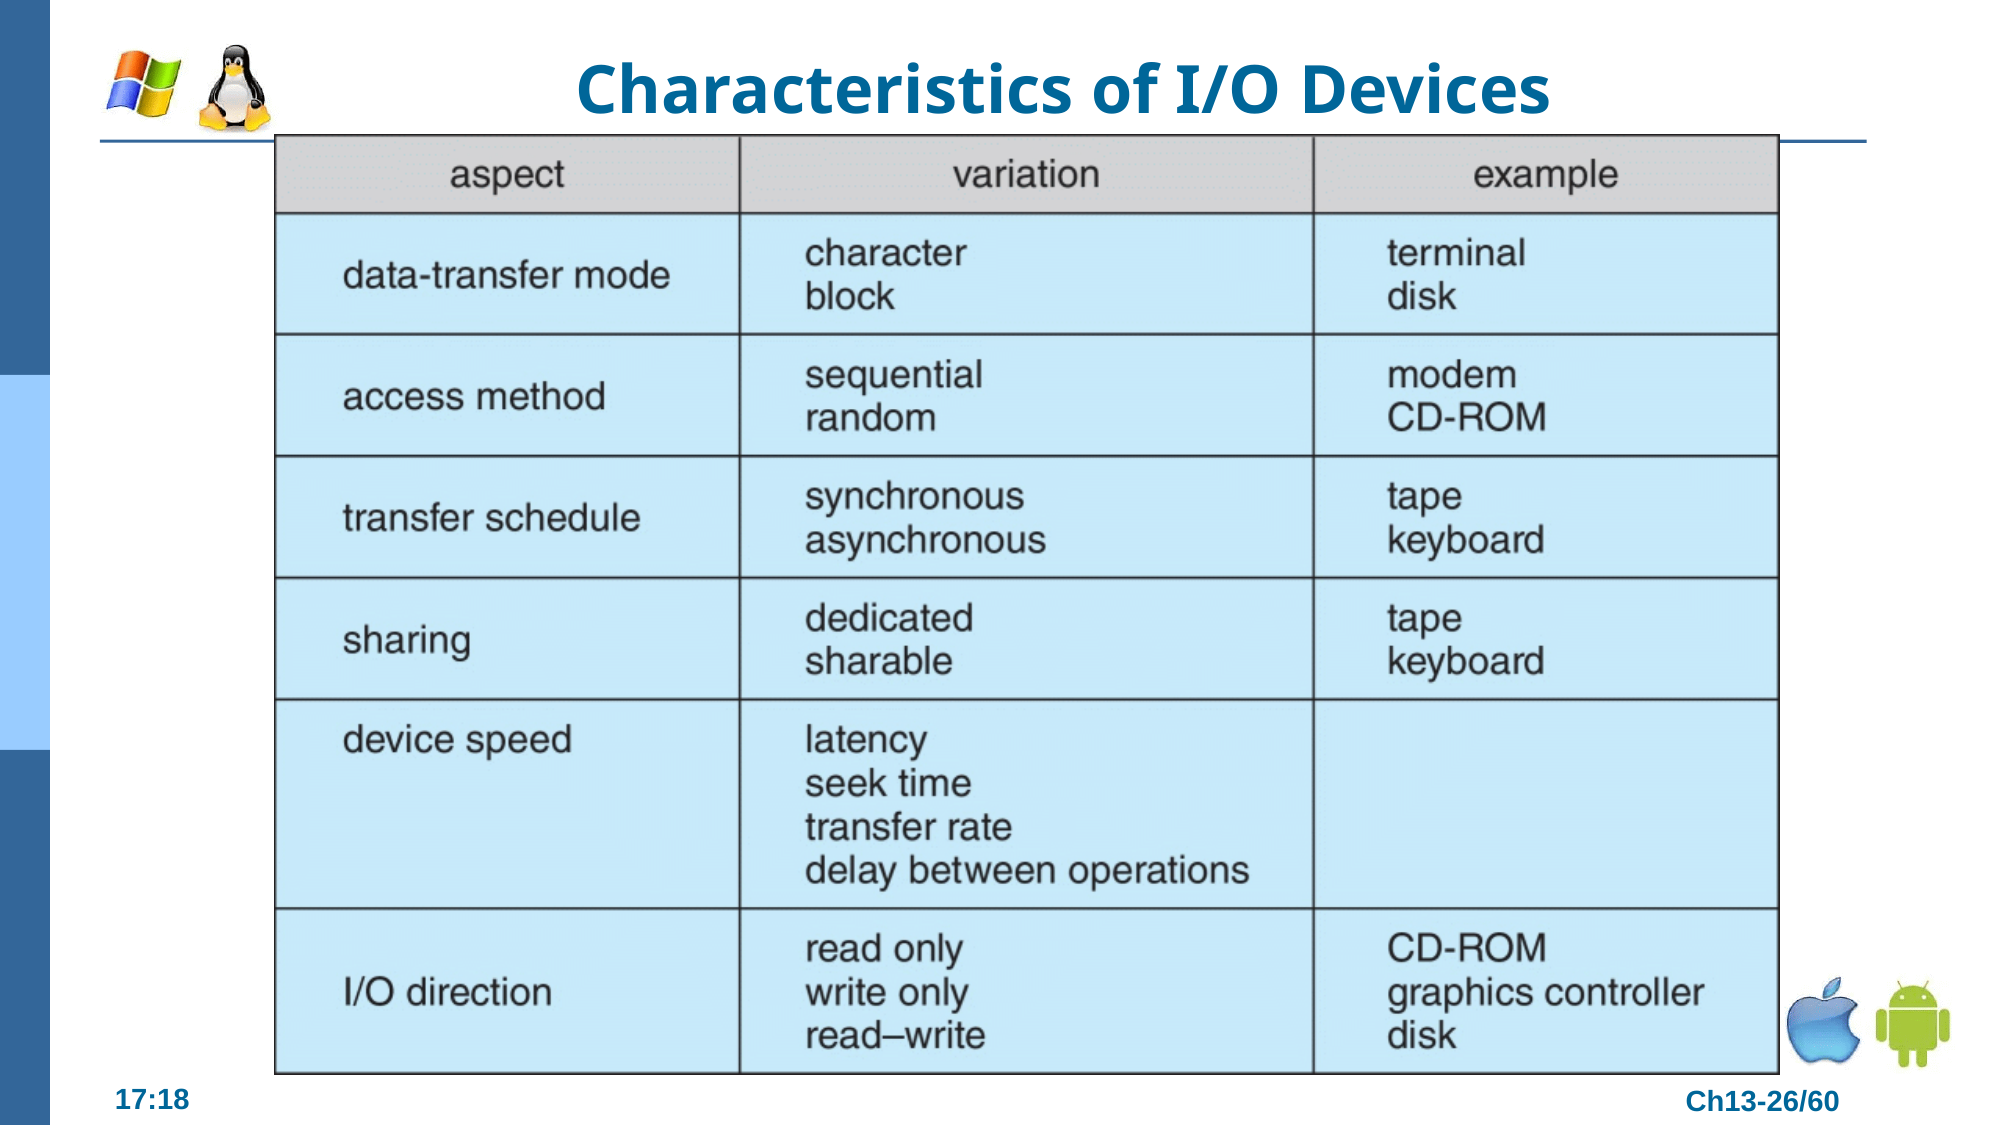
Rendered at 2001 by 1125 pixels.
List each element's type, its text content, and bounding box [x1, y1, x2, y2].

title Characteristics of I/O Devices [426, 36, 1702, 132]
picture [99, 36, 1959, 1075]
